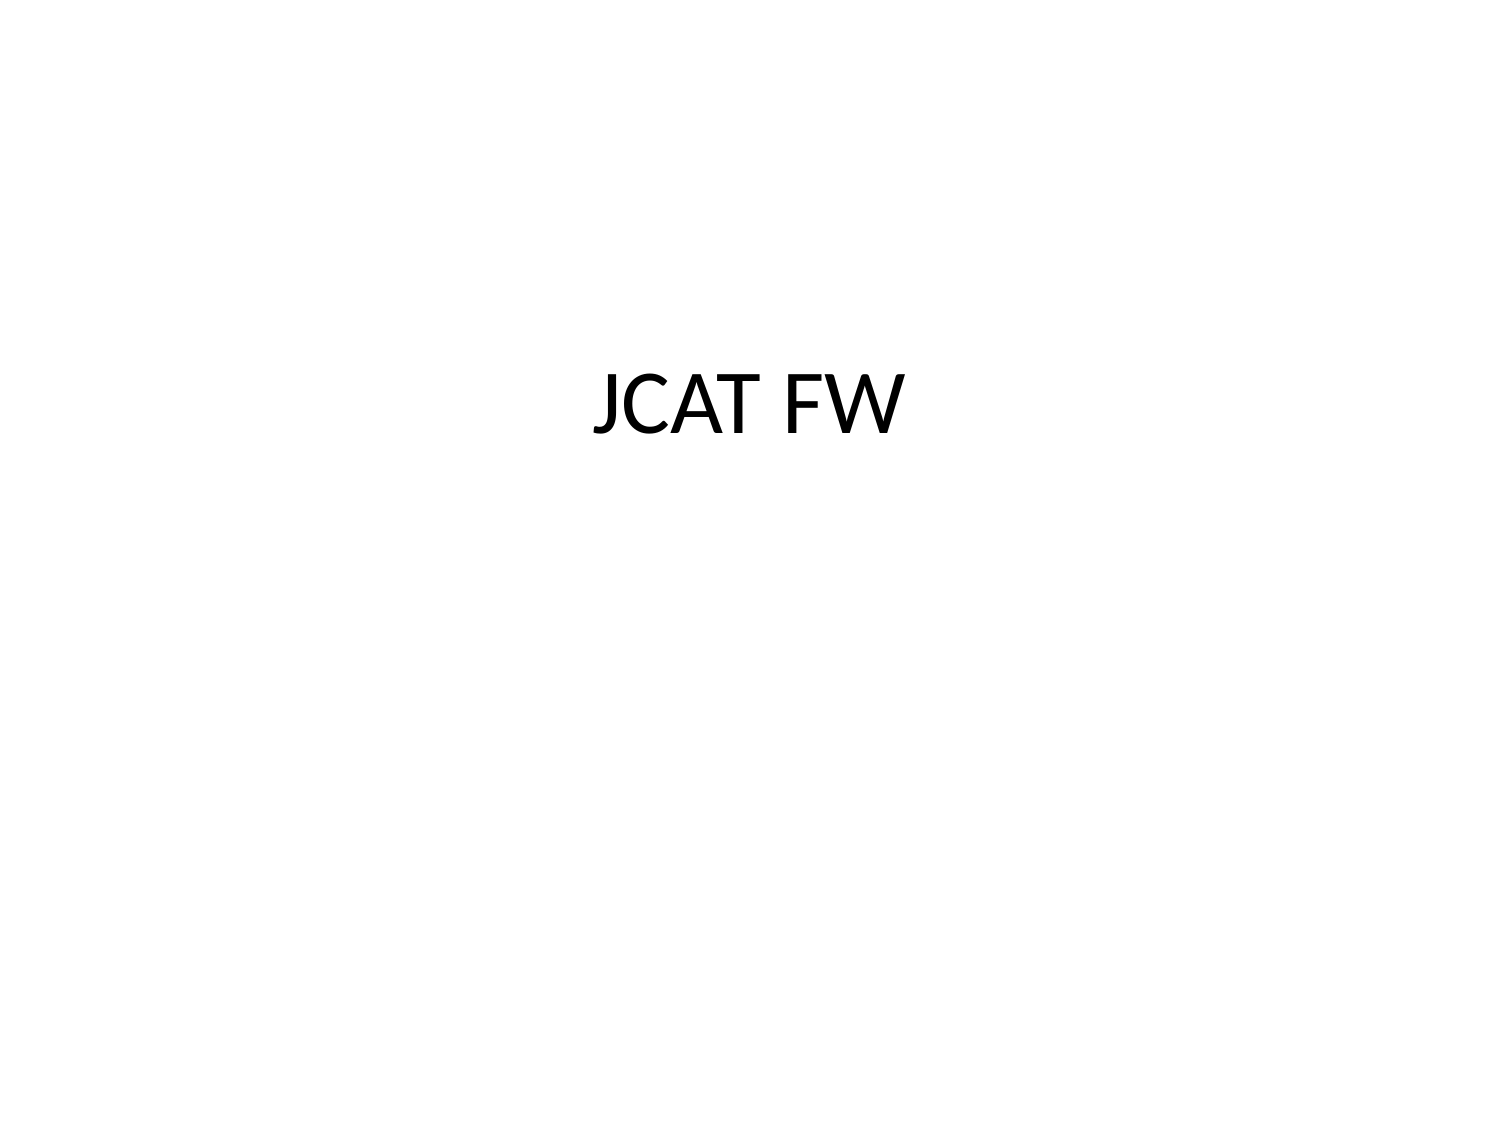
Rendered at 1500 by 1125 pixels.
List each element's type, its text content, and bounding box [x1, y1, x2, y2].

title JCAT FW [112, 78, 1388, 716]
